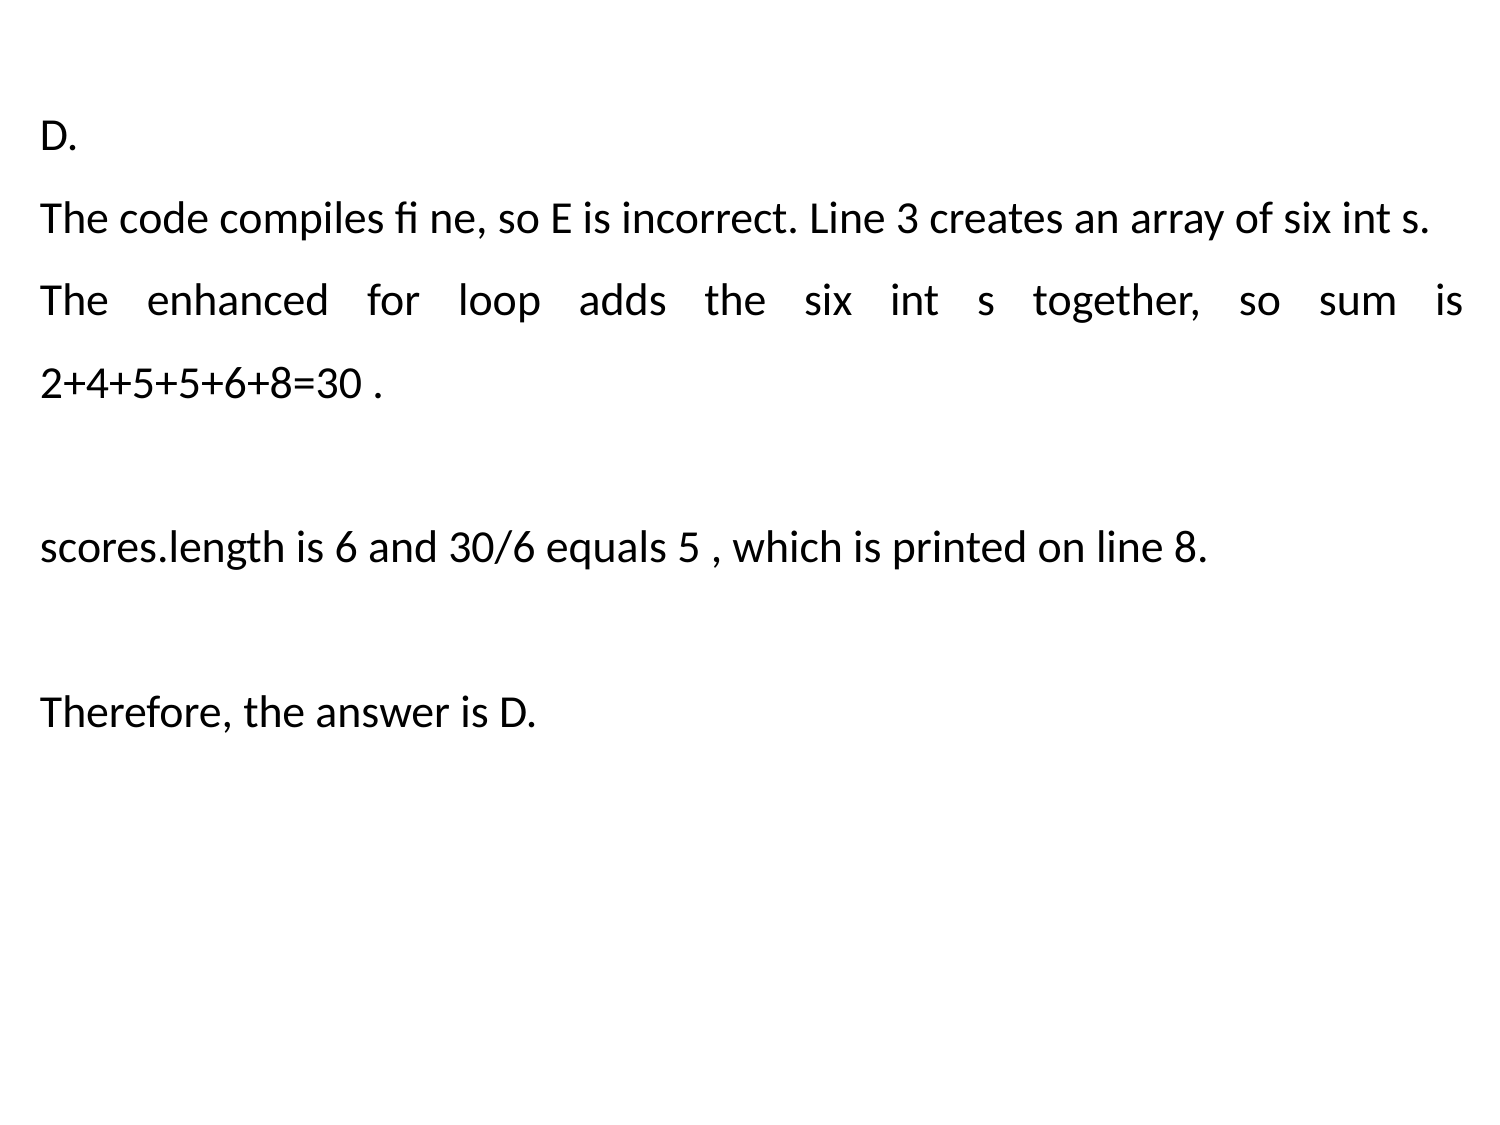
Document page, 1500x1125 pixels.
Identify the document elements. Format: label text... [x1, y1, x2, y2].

text_box [787, 75, 1475, 425]
text_box [774, 324, 1463, 1100]
text_box D. The code compiles fi ne, so E is incorrect. Line 3 creates an array of six int s. The enhanced for loop adds the six int s together, so sum is 2+4+5+5+6+8=30 . scores.length is 6 and 30/6 equals 5 , which is printed on line 8. Therefore, the answer is D. [24, 15, 1480, 1100]
